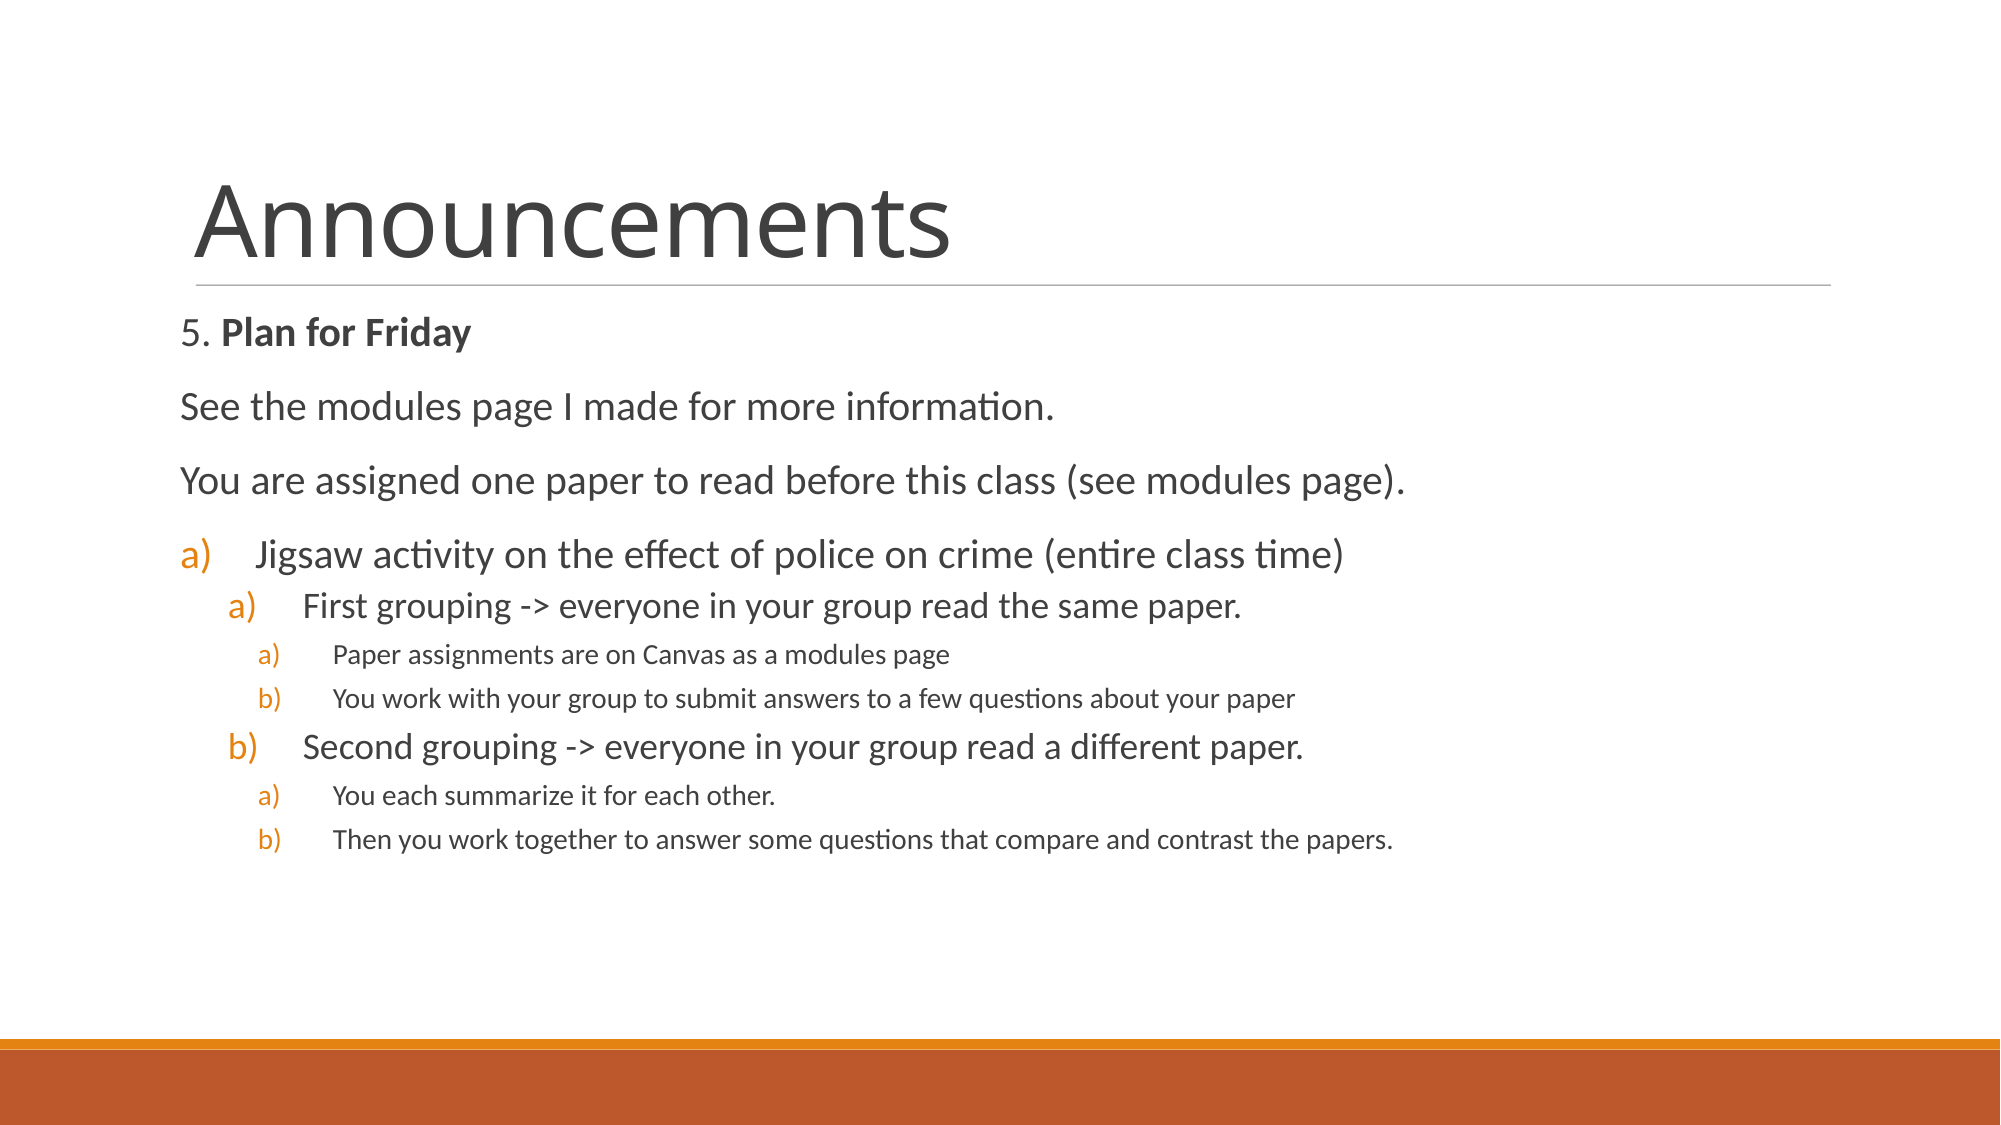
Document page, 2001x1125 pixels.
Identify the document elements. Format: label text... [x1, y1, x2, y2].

list 5. Plan for Friday See the modules page I made for more information. You are assigned one paper to read before this class (see modules page). Jigsaw activity on the effect of police on crime (entire class time) First grouping -> everyone in your group read the same paper. Paper assignments are on Canvas as a modules page You work with your group to submit answers to a few questions about your paper Second grouping -> everyone in your group read a different paper. You each summarize it for each other. Then you work together to answer some questions that compare and contrast the papers. [180, 302, 1830, 963]
title Announcements [180, 47, 1830, 285]
